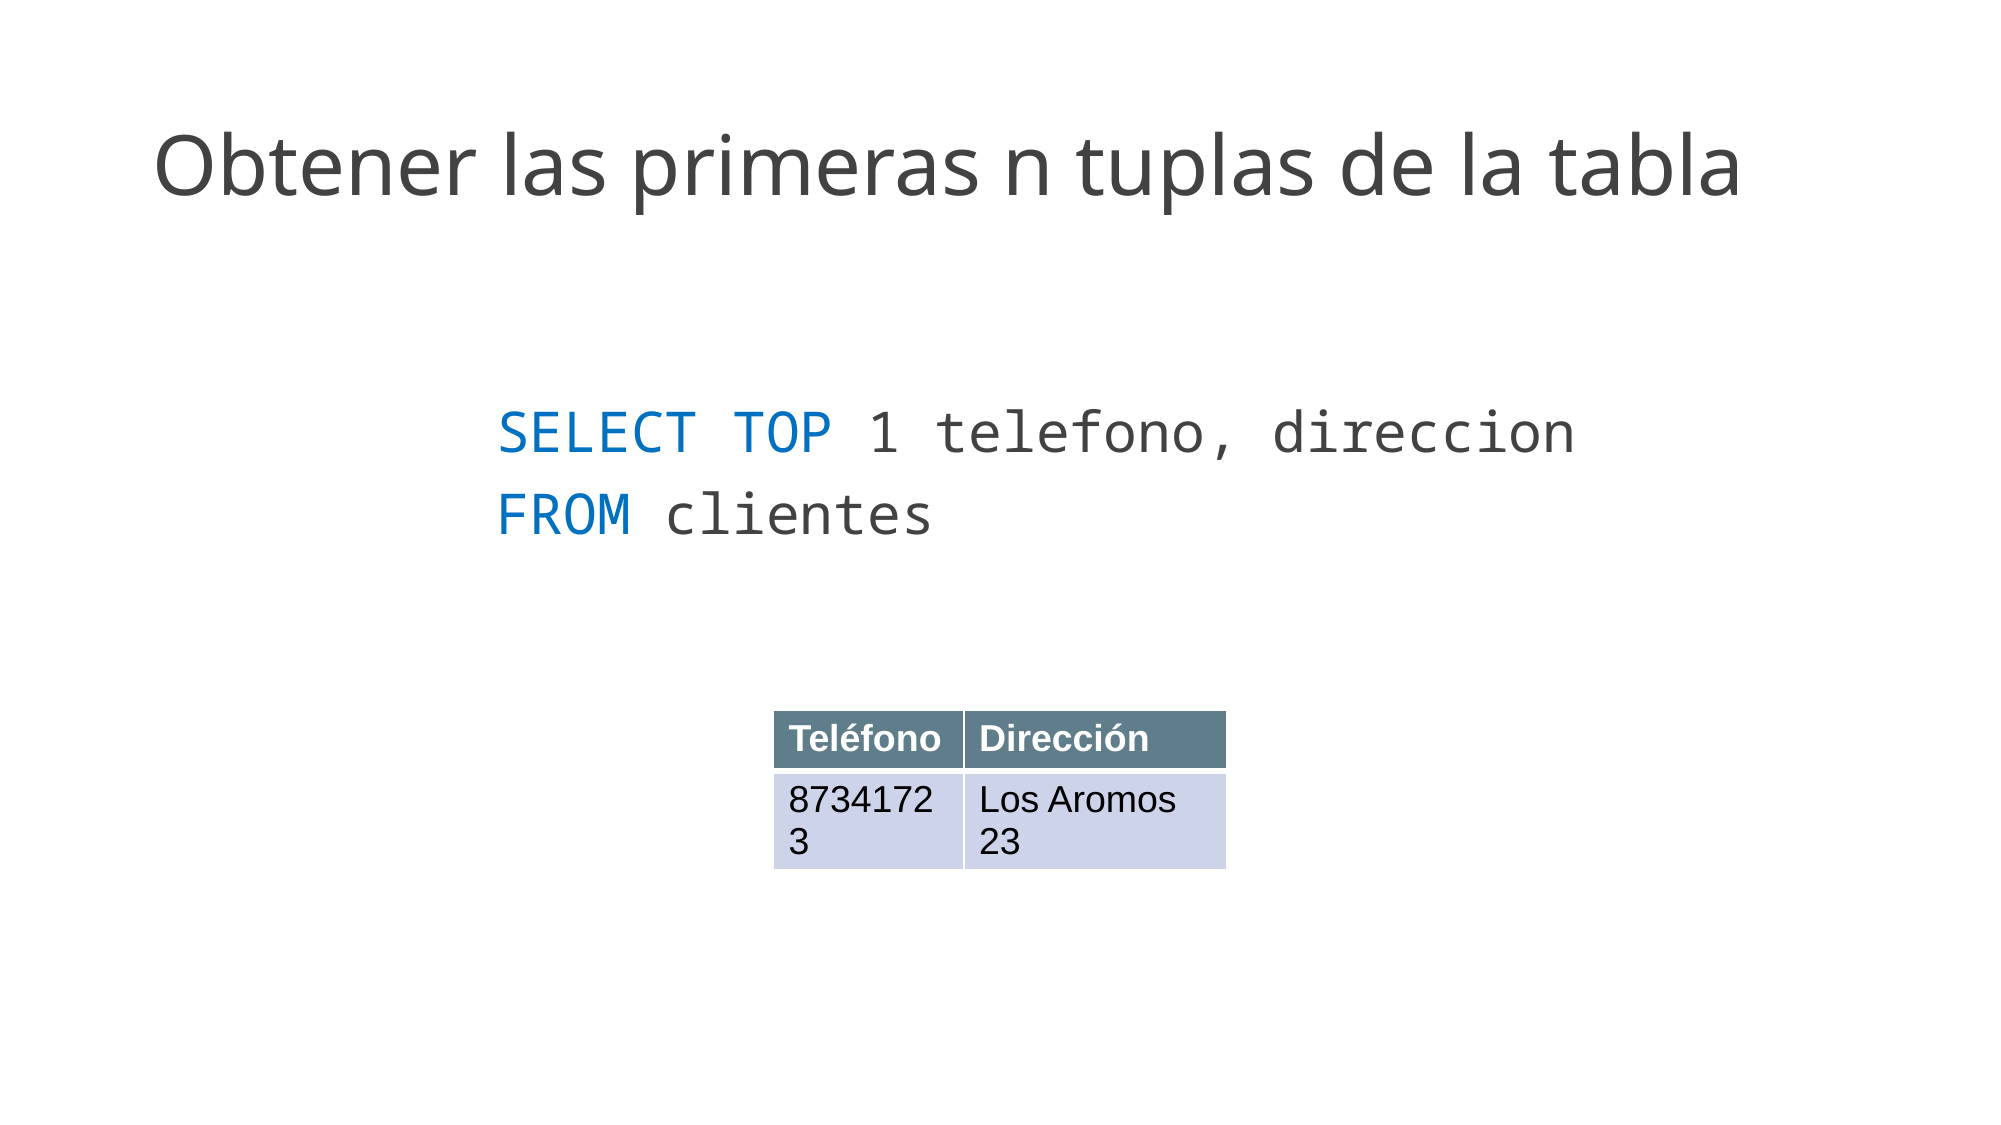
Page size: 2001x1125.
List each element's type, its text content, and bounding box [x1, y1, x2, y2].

table_cell Los Aromos 23 [965, 774, 1226, 869]
list SELECT TOP 1 telefono, direccion FROM clientes [481, 396, 2000, 634]
title Obtener las primeras n tuplas de la tabla [137, 59, 1863, 278]
table_cell 87341723 [774, 774, 963, 869]
table_header Dirección [965, 711, 1226, 768]
table_header Teléfono [774, 711, 963, 768]
